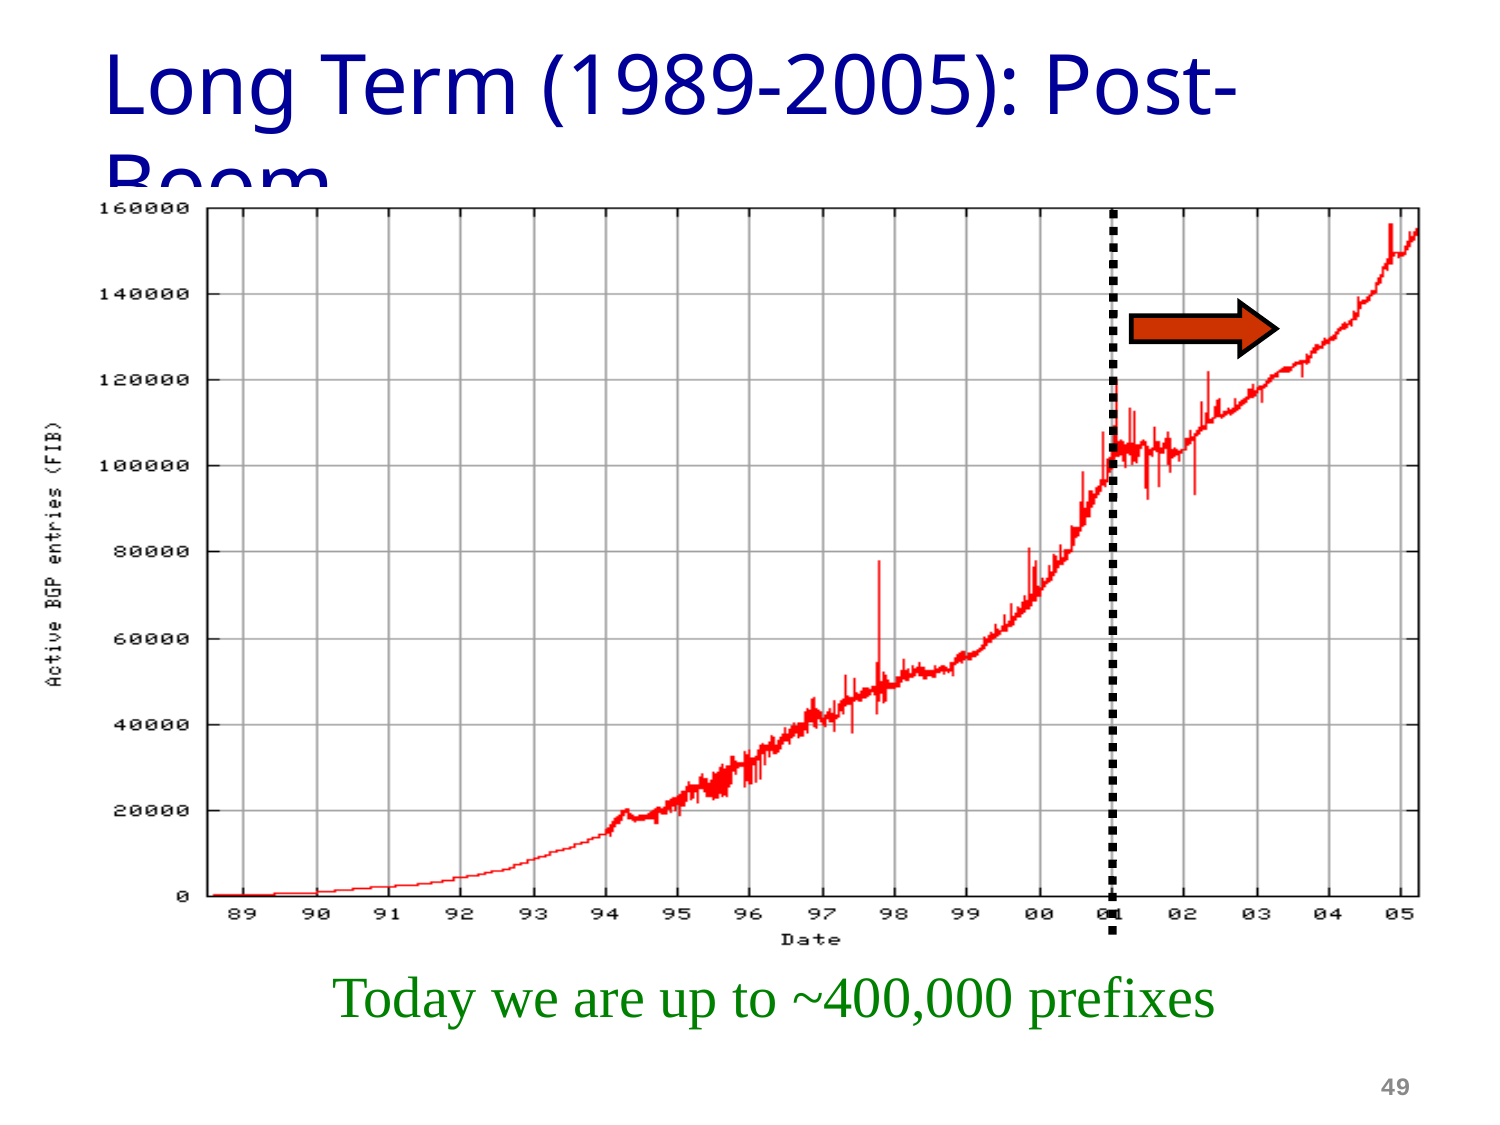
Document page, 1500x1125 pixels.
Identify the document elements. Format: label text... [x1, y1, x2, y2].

picture [29, 187, 1463, 951]
title Long Term (1989-2005): Post-Boom [87, 37, 1363, 185]
text_box Today we are up to ~400,000 prefixes [317, 960, 1232, 1037]
slide_number 49 [1365, 1063, 1477, 1109]
